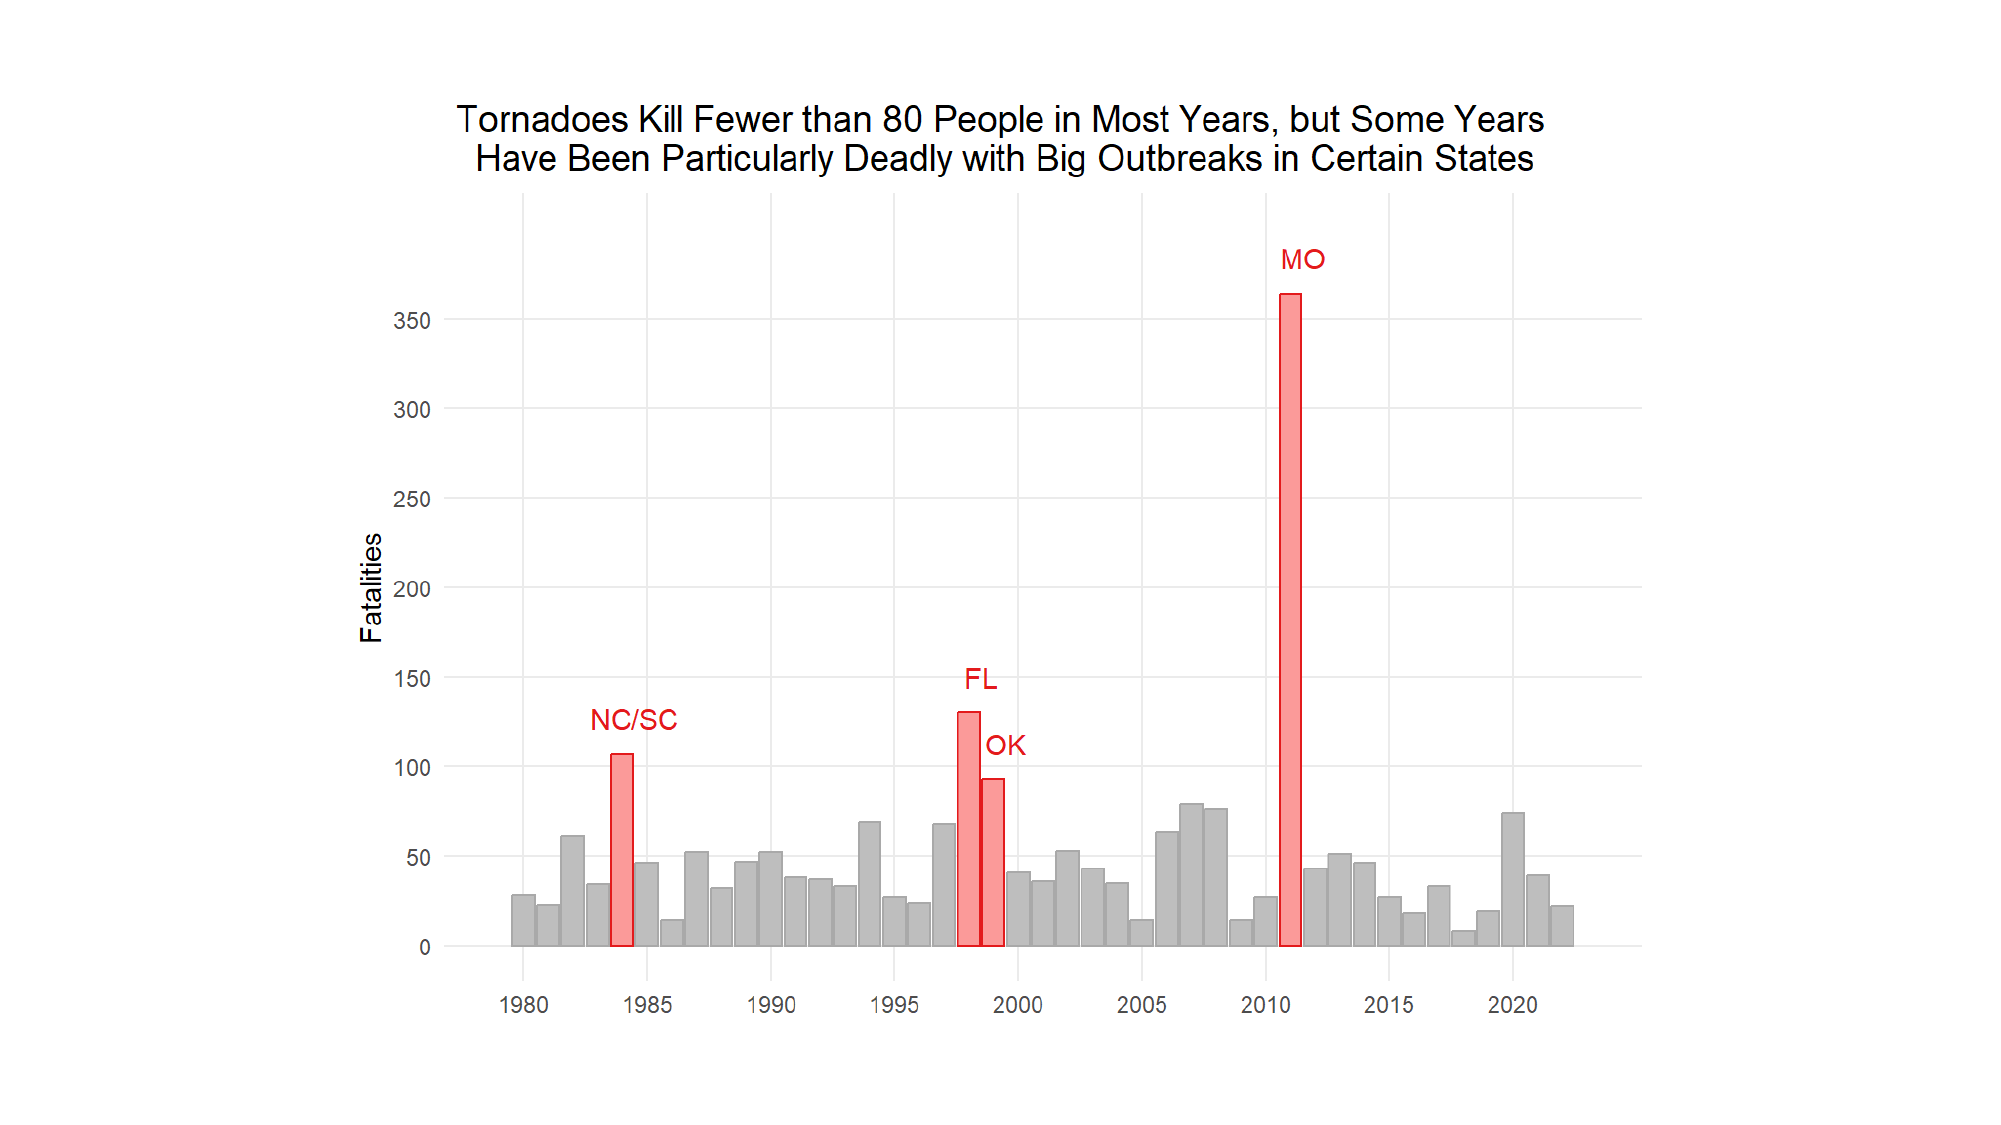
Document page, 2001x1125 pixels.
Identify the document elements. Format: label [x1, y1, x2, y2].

picture [344, 94, 1656, 1031]
